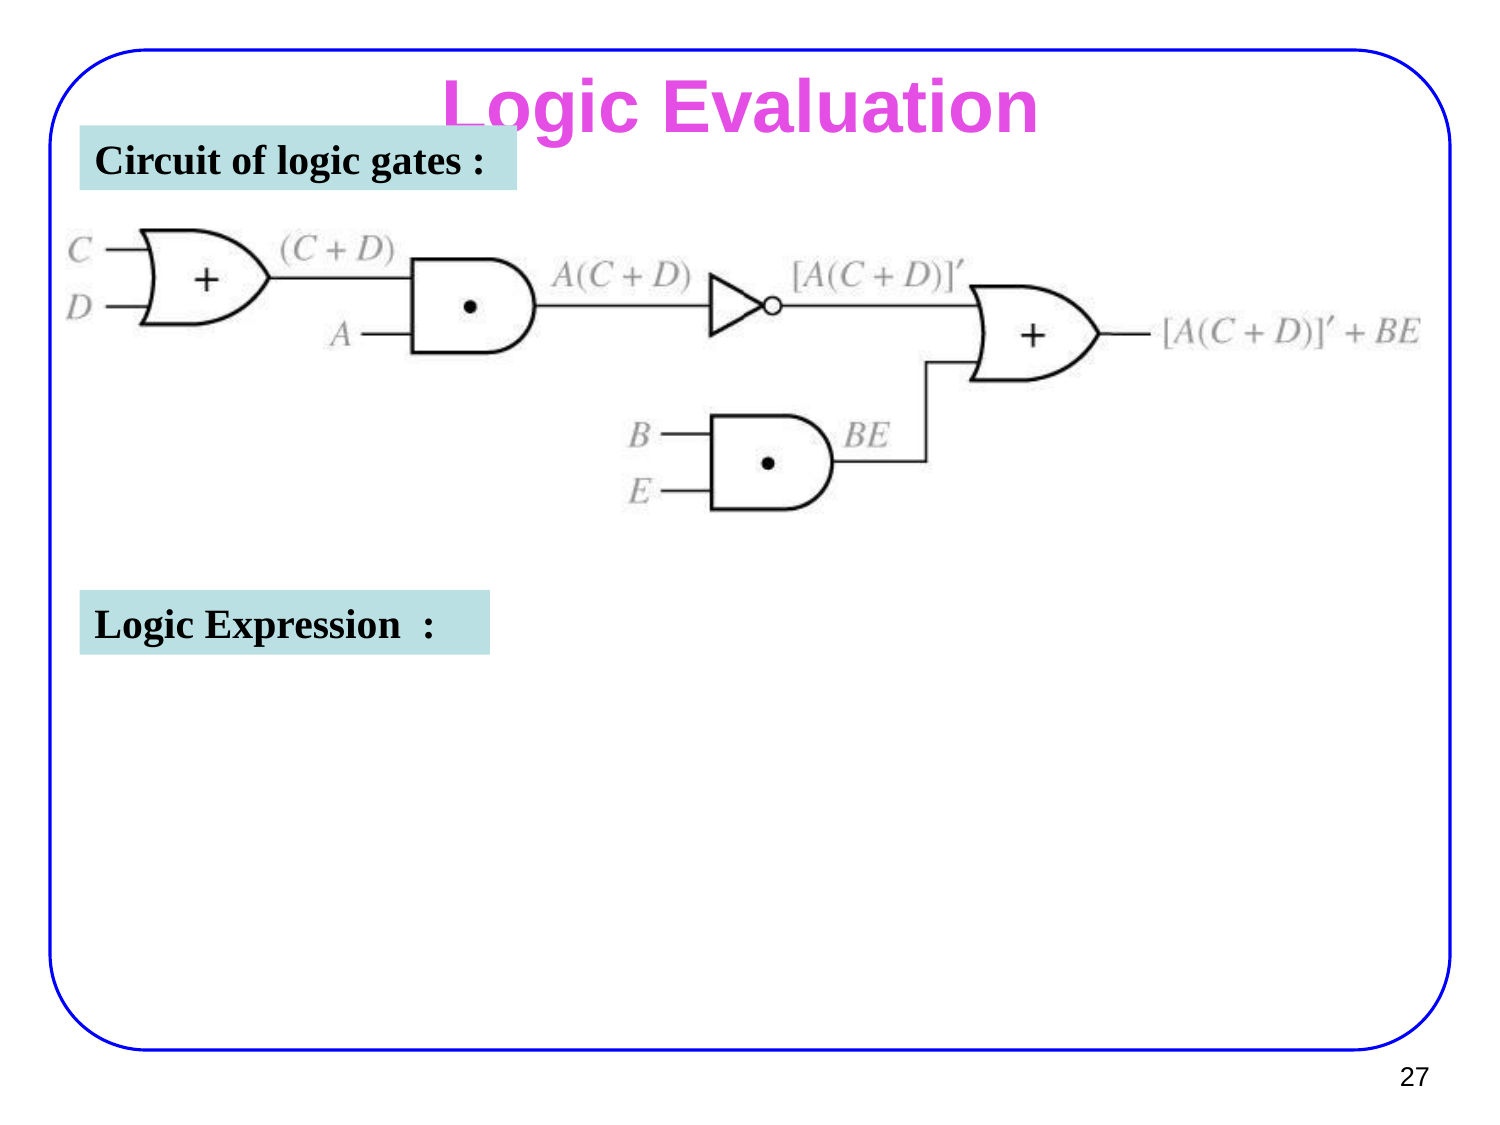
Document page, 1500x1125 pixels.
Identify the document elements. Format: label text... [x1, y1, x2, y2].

title Logic Evaluation [113, 66, 1389, 140]
text_box Logic Expression : [79, 607, 490, 655]
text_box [64, 200, 1436, 599]
text_box Circuit of logic gates : [79, 125, 518, 191]
slide_number 27 [1351, 1047, 1444, 1104]
